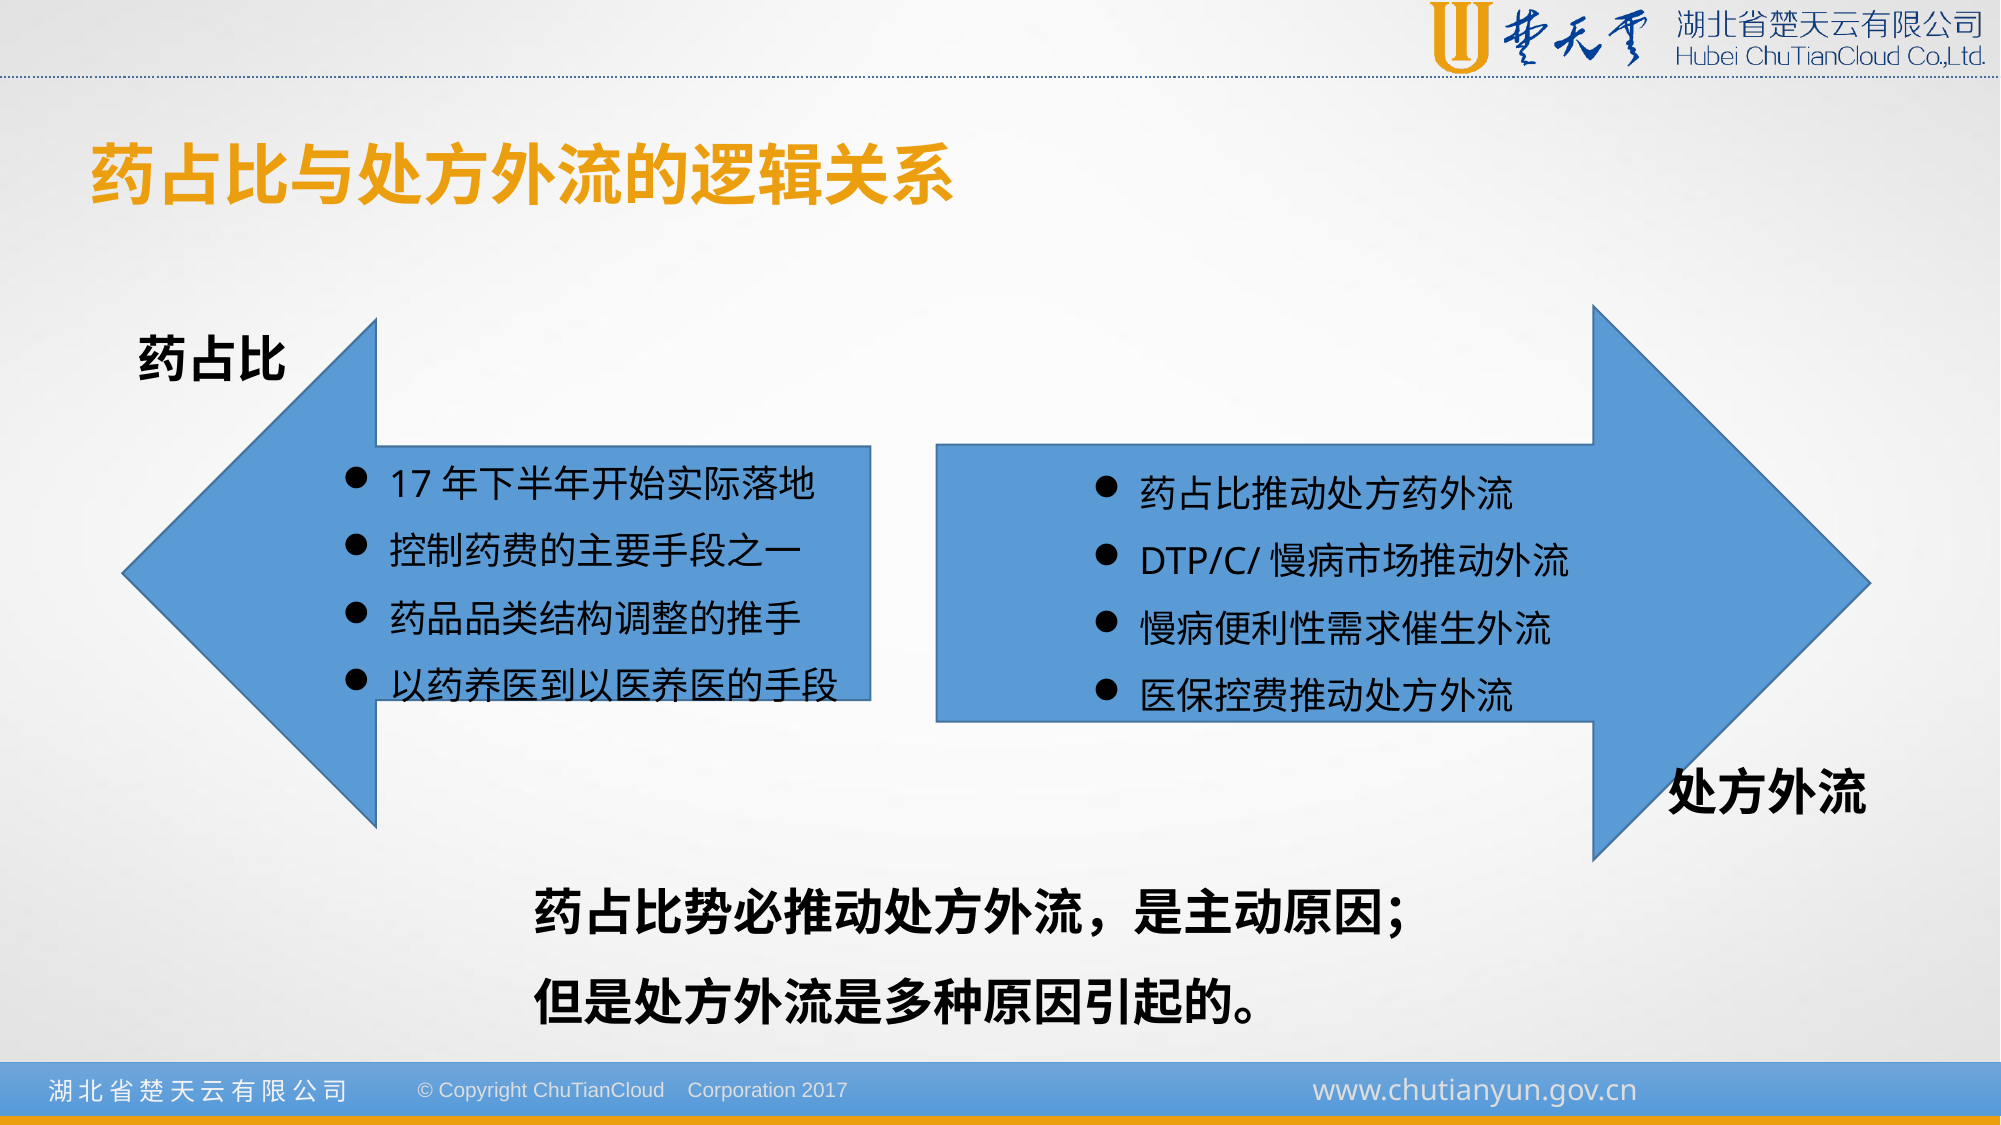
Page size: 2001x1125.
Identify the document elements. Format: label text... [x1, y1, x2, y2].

text_box 药占比势必推动处方外流，是主动原因； 但是处方外流是多种原因引起的。 [518, 843, 1465, 1039]
picture [0, 0, 2001, 1062]
text_box [1592, 303, 1872, 863]
text_box 处方外流 [1653, 753, 1900, 828]
text_box 药占比 [122, 319, 328, 395]
text_box 药占比推动处方药外流 DTP/C/慢病市场推动外流 慢病便利性需求催生外流 医保控费推动处方外流 [1077, 439, 1653, 725]
text_box [935, 443, 1077, 723]
text_box 药占比与处方外流的逻辑关系 [74, 96, 1393, 261]
text_box [120, 317, 377, 830]
text_box 17年下半年开始实际落地 控制药费的主要手段之一 药品品类结构调整的推手 以药养医到以医养医的手段 [327, 429, 871, 715]
